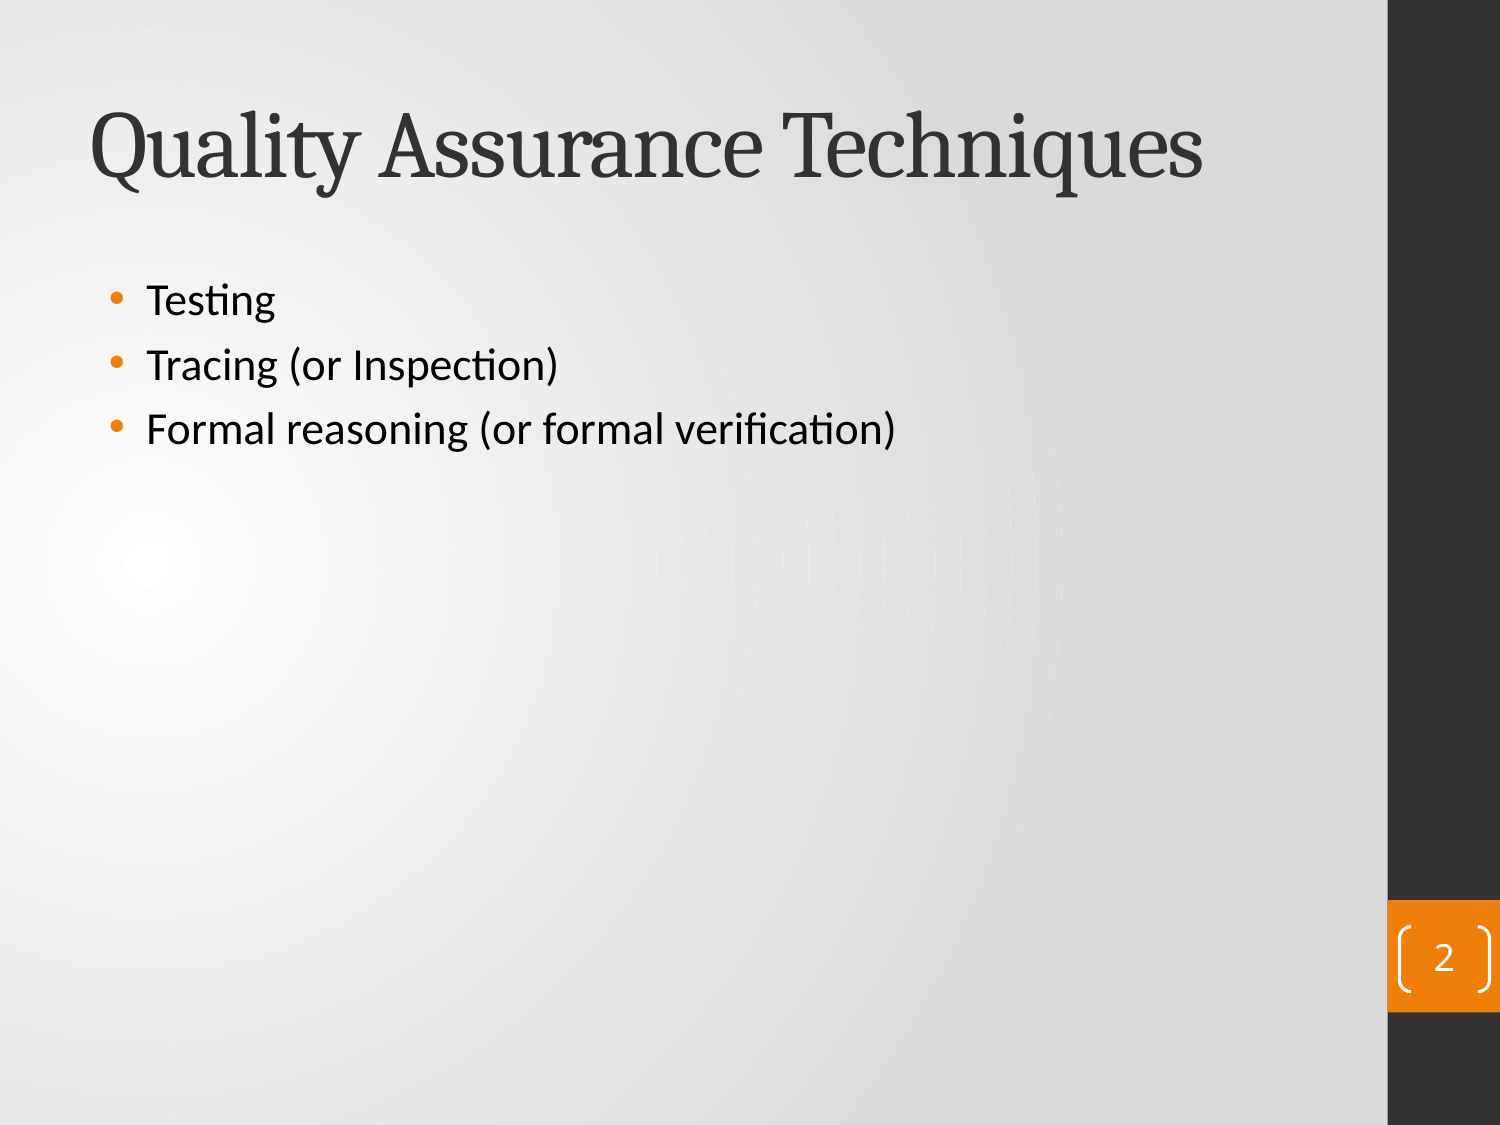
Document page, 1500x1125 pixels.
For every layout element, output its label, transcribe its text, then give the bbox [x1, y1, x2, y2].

title Quality Assurance Techniques [75, 45, 1325, 233]
list Testing Tracing (or Inspection) Formal reasoning (or formal verification) [75, 262, 1325, 1050]
slide_number 2 [1397, 925, 1492, 994]
